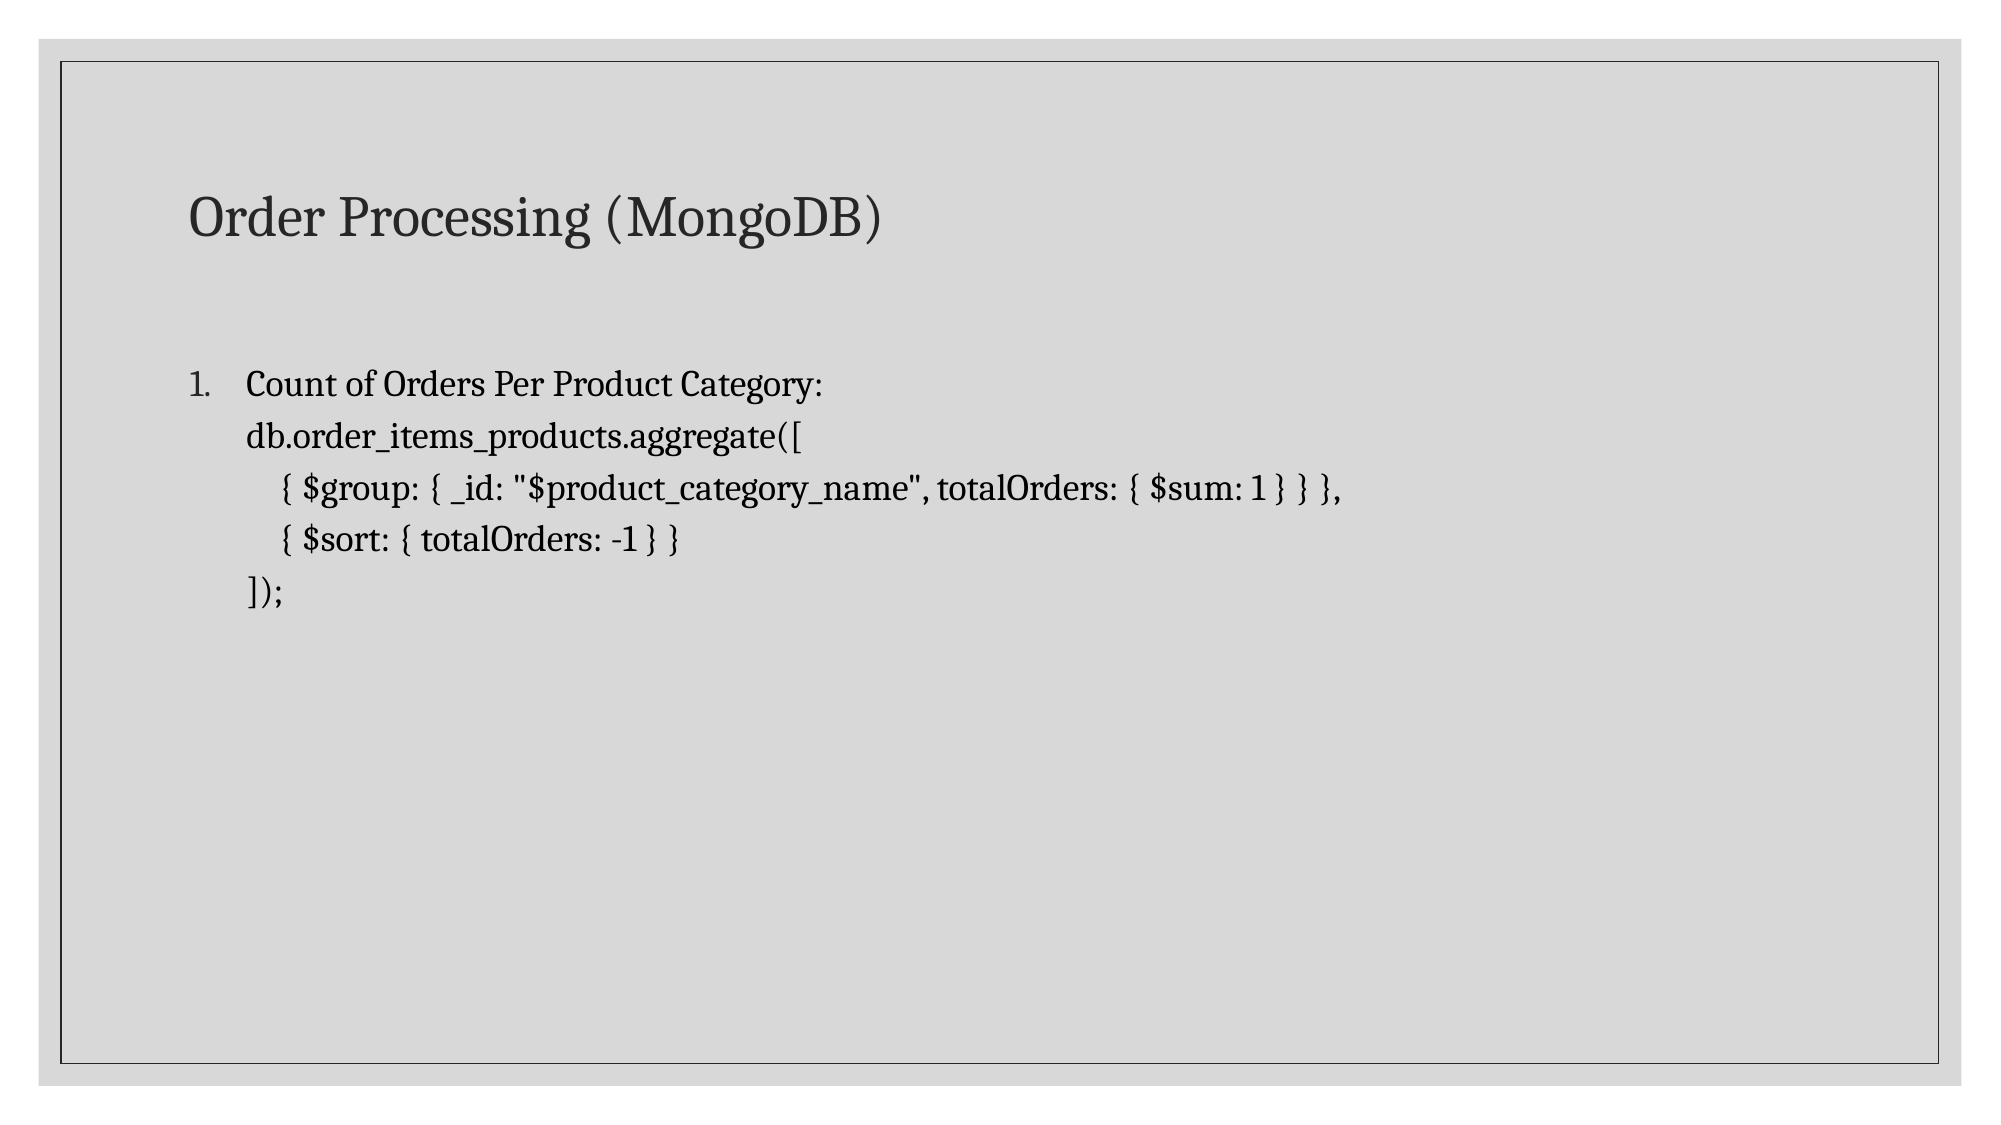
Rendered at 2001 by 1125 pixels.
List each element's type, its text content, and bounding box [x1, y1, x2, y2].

title Order Processing (MongoDB) [174, 105, 1825, 331]
list Count of Orders Per Product Category: db.order_items_products.aggregate([ { $group: { _id: "$product_category_name", totalOrders: { $sum: 1 } } }, { $sort: { totalOrders: -1 } } ]); [174, 345, 1825, 977]
